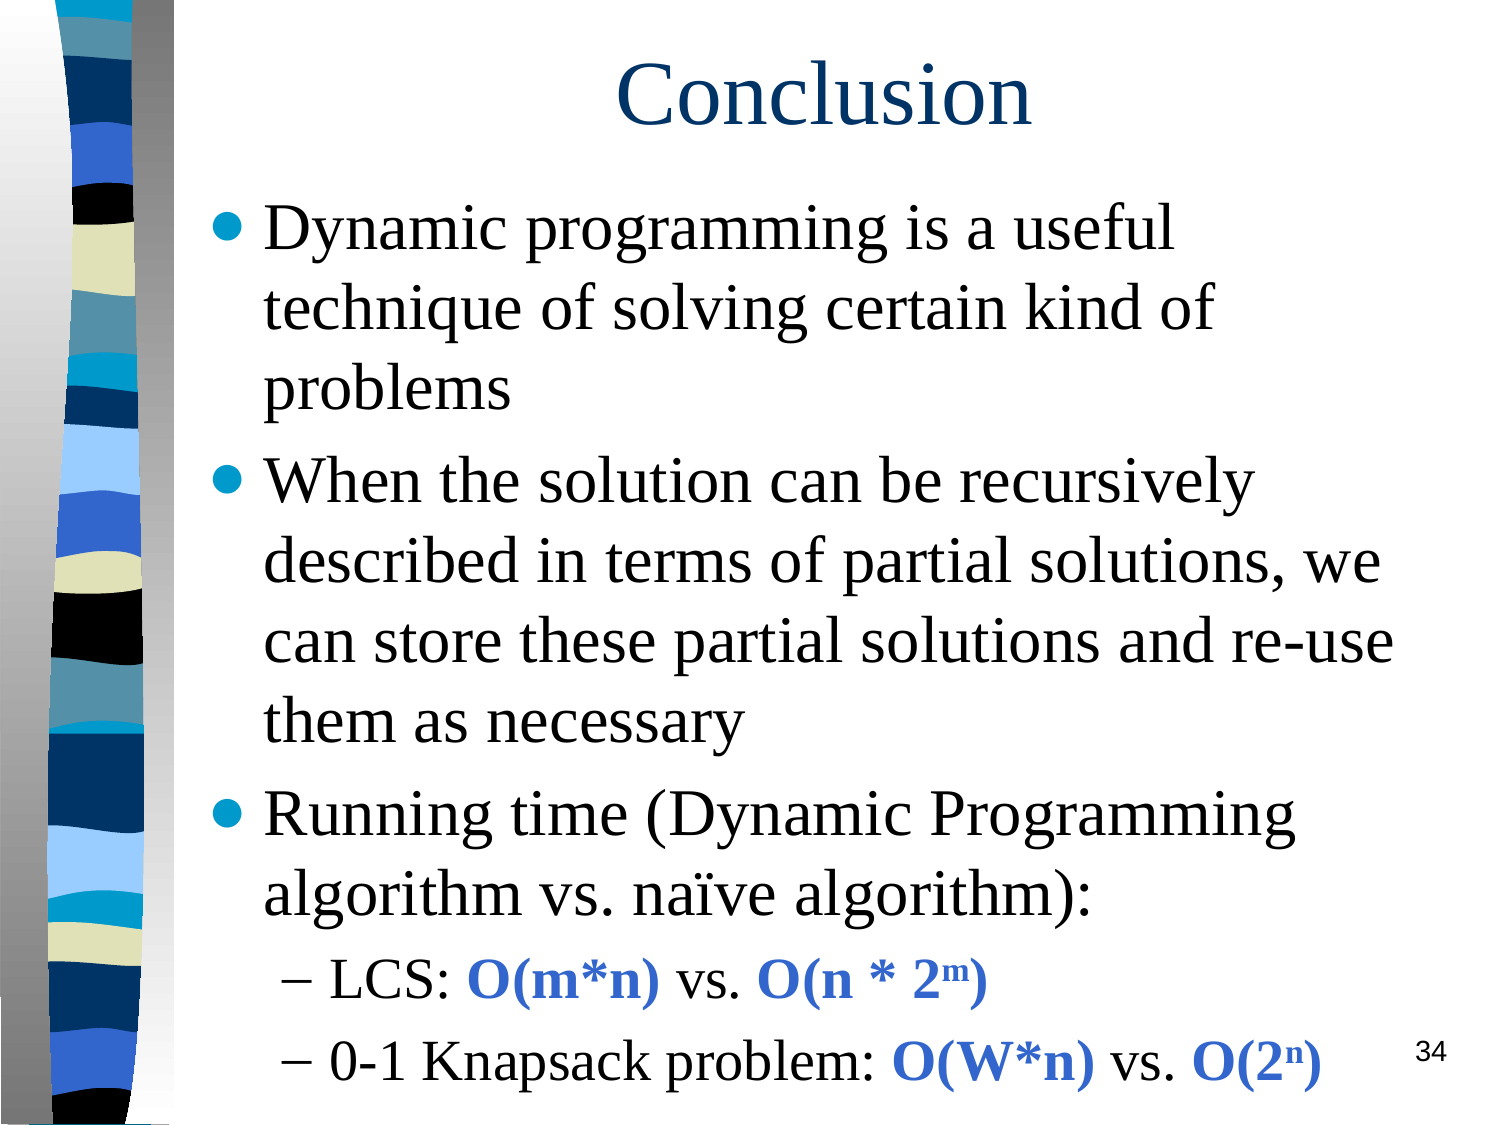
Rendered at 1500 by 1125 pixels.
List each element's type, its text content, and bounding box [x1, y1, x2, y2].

title Conclusion [187, 24, 1463, 150]
list Dynamic programming is a useful technique of solving certain kind of problems When the solution can be recursively described in terms of partial solutions, we can store these partial solutions and re-use them as necessary Running time (Dynamic Programming algorithm vs. naïve algorithm): LCS: O(m*n) vs. O(n * 2m) 0-1 Knapsack problem: O(W*n) vs. O(2n) [192, 174, 1468, 1050]
text_box ‹#› [1149, 1050, 1463, 1100]
